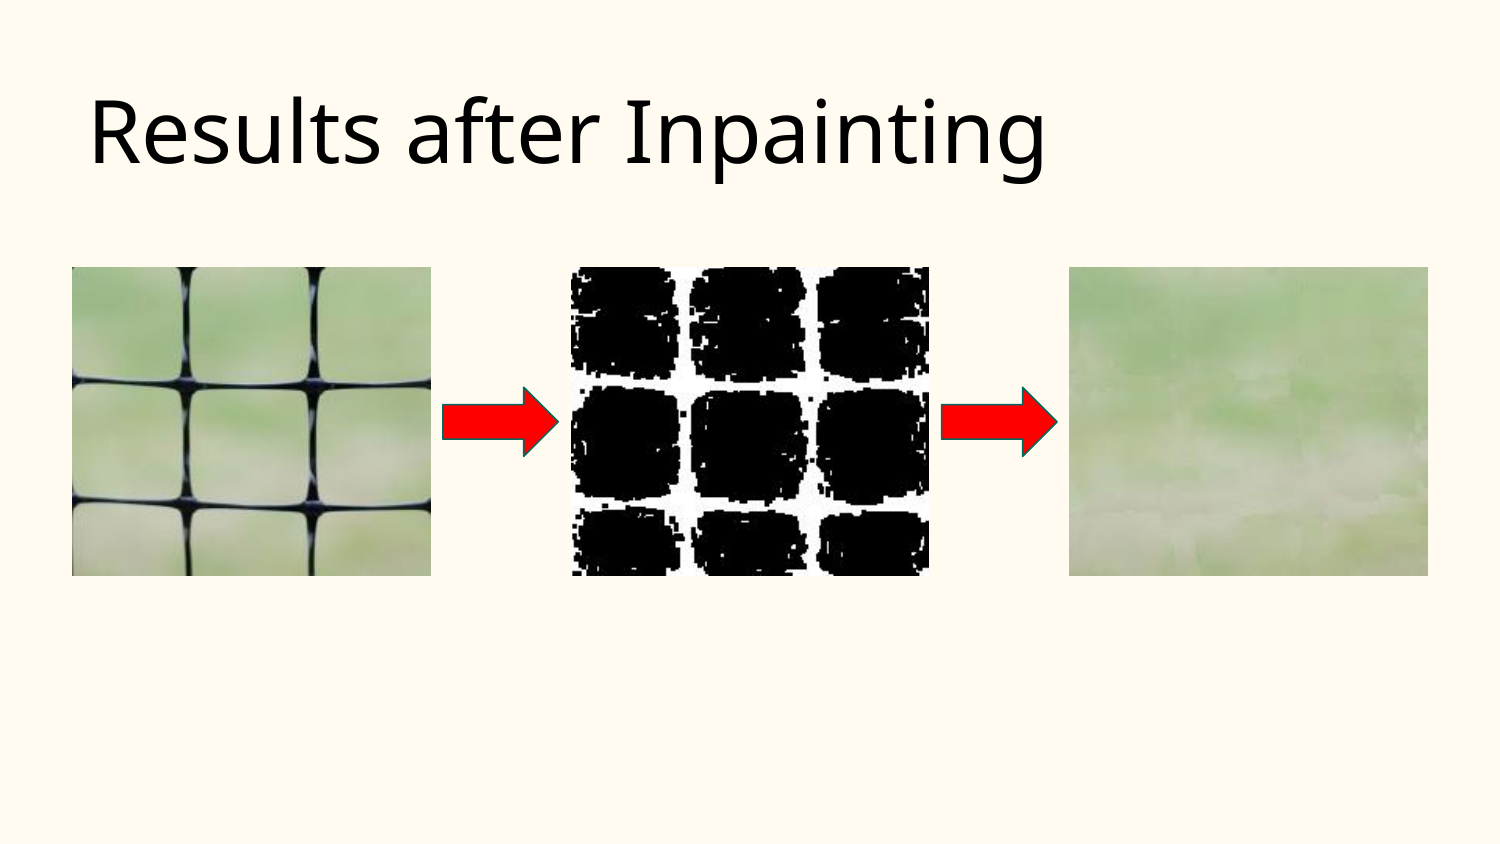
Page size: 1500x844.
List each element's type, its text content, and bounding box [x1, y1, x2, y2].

picture [72, 267, 431, 576]
text_box [941, 387, 1058, 457]
title Results after Inpainting [72, 60, 1251, 180]
text_box [442, 387, 559, 457]
picture [1069, 267, 1428, 576]
picture [570, 267, 930, 576]
